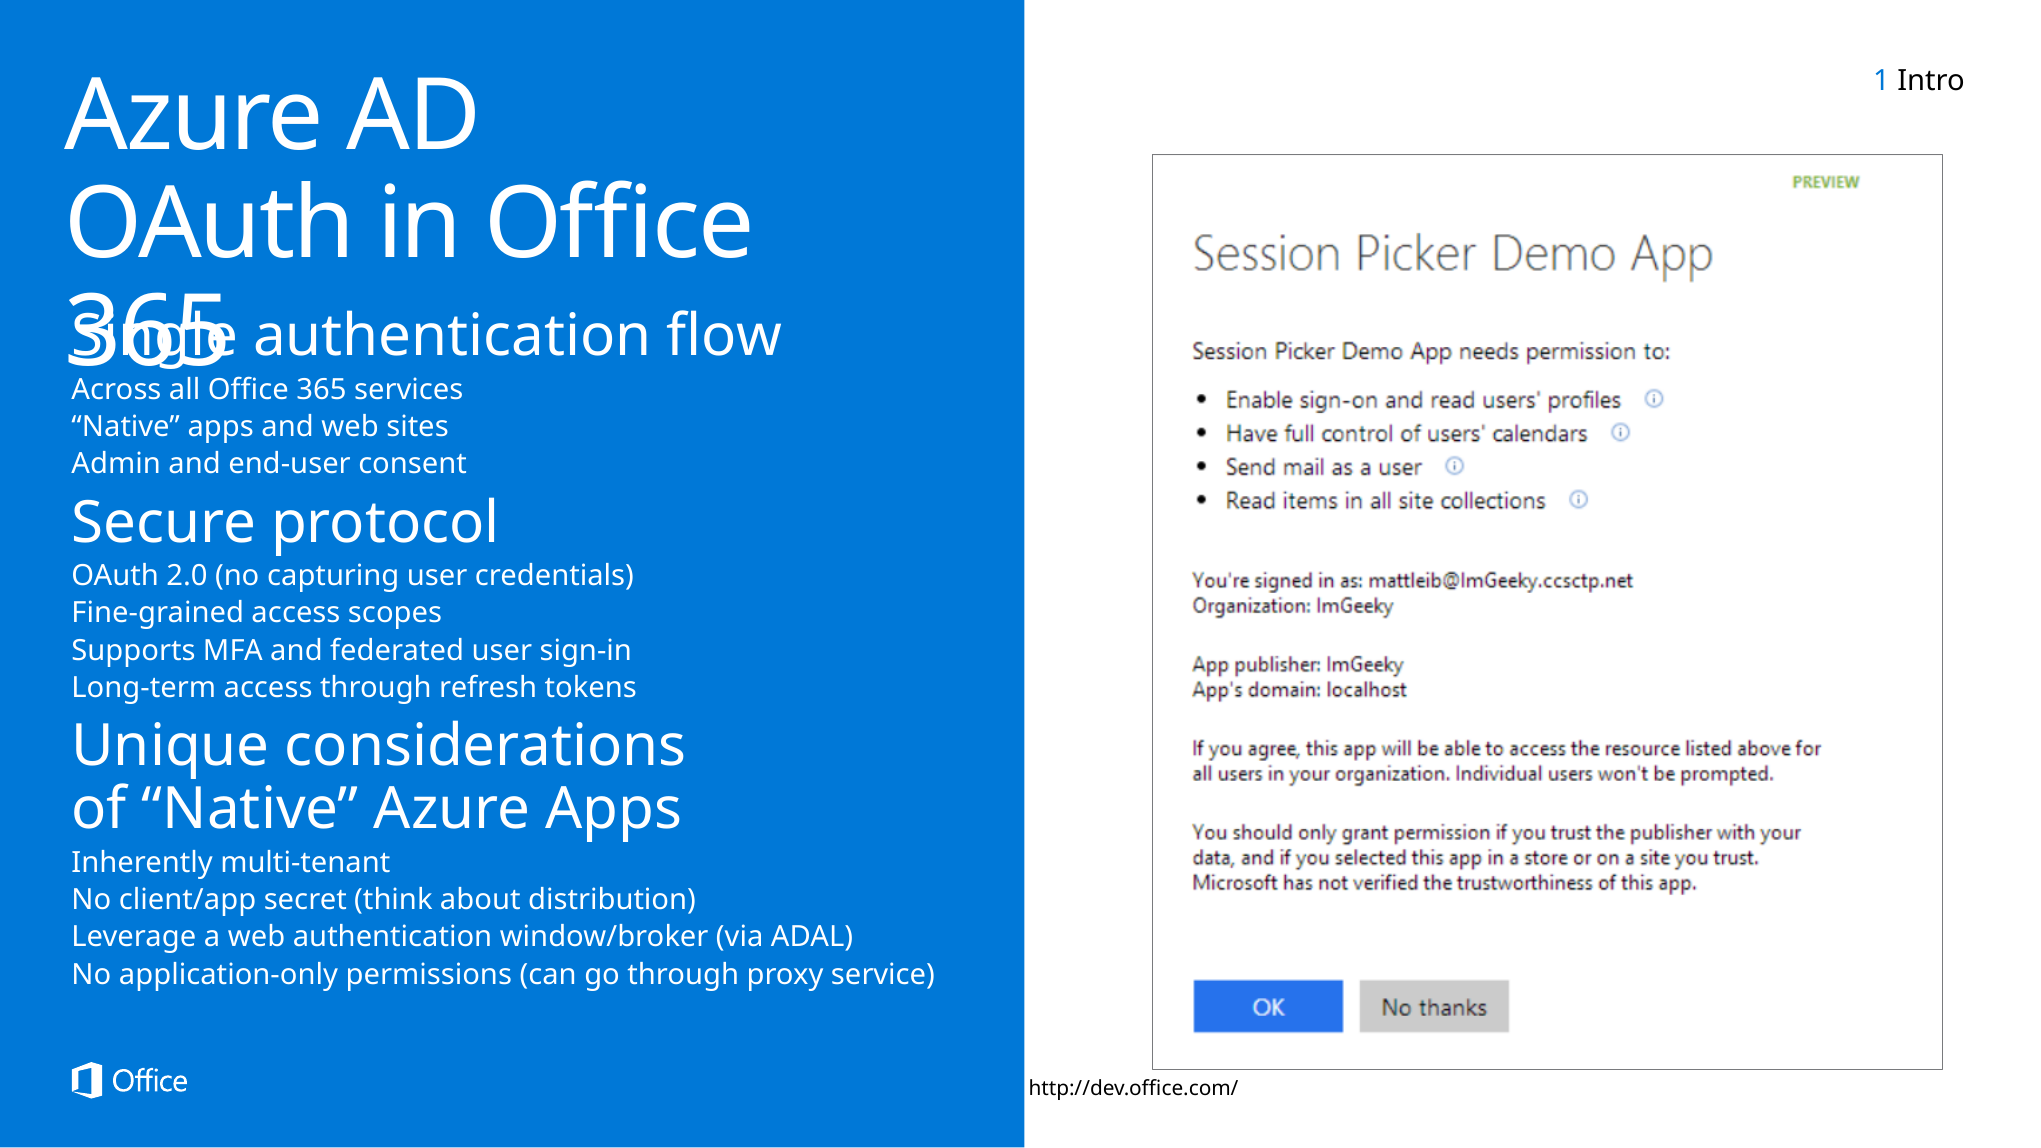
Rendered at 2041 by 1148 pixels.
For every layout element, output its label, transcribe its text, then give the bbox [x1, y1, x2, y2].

footer 1 Intro [1306, 48, 1996, 110]
title Azure AD OAuth in Office 365 [40, 48, 796, 199]
picture [1152, 154, 1942, 1069]
list Single authentication flow Across all Office 365 services “Native” apps and web sites Admin and end-user consent Secure protocol OAuth 2.0 (no capturing user credentials) Fine-grained access scopes Supports MFA and federated user sign-in Long-term access through refresh tokens Unique considerations of “Native” Azure Apps Inherently multi-tenant No client/app secret (think about distribution) Leverage a web authentication window/broker (via ADAL) No application-only permissions (can go through proxy service) [47, 290, 993, 1031]
